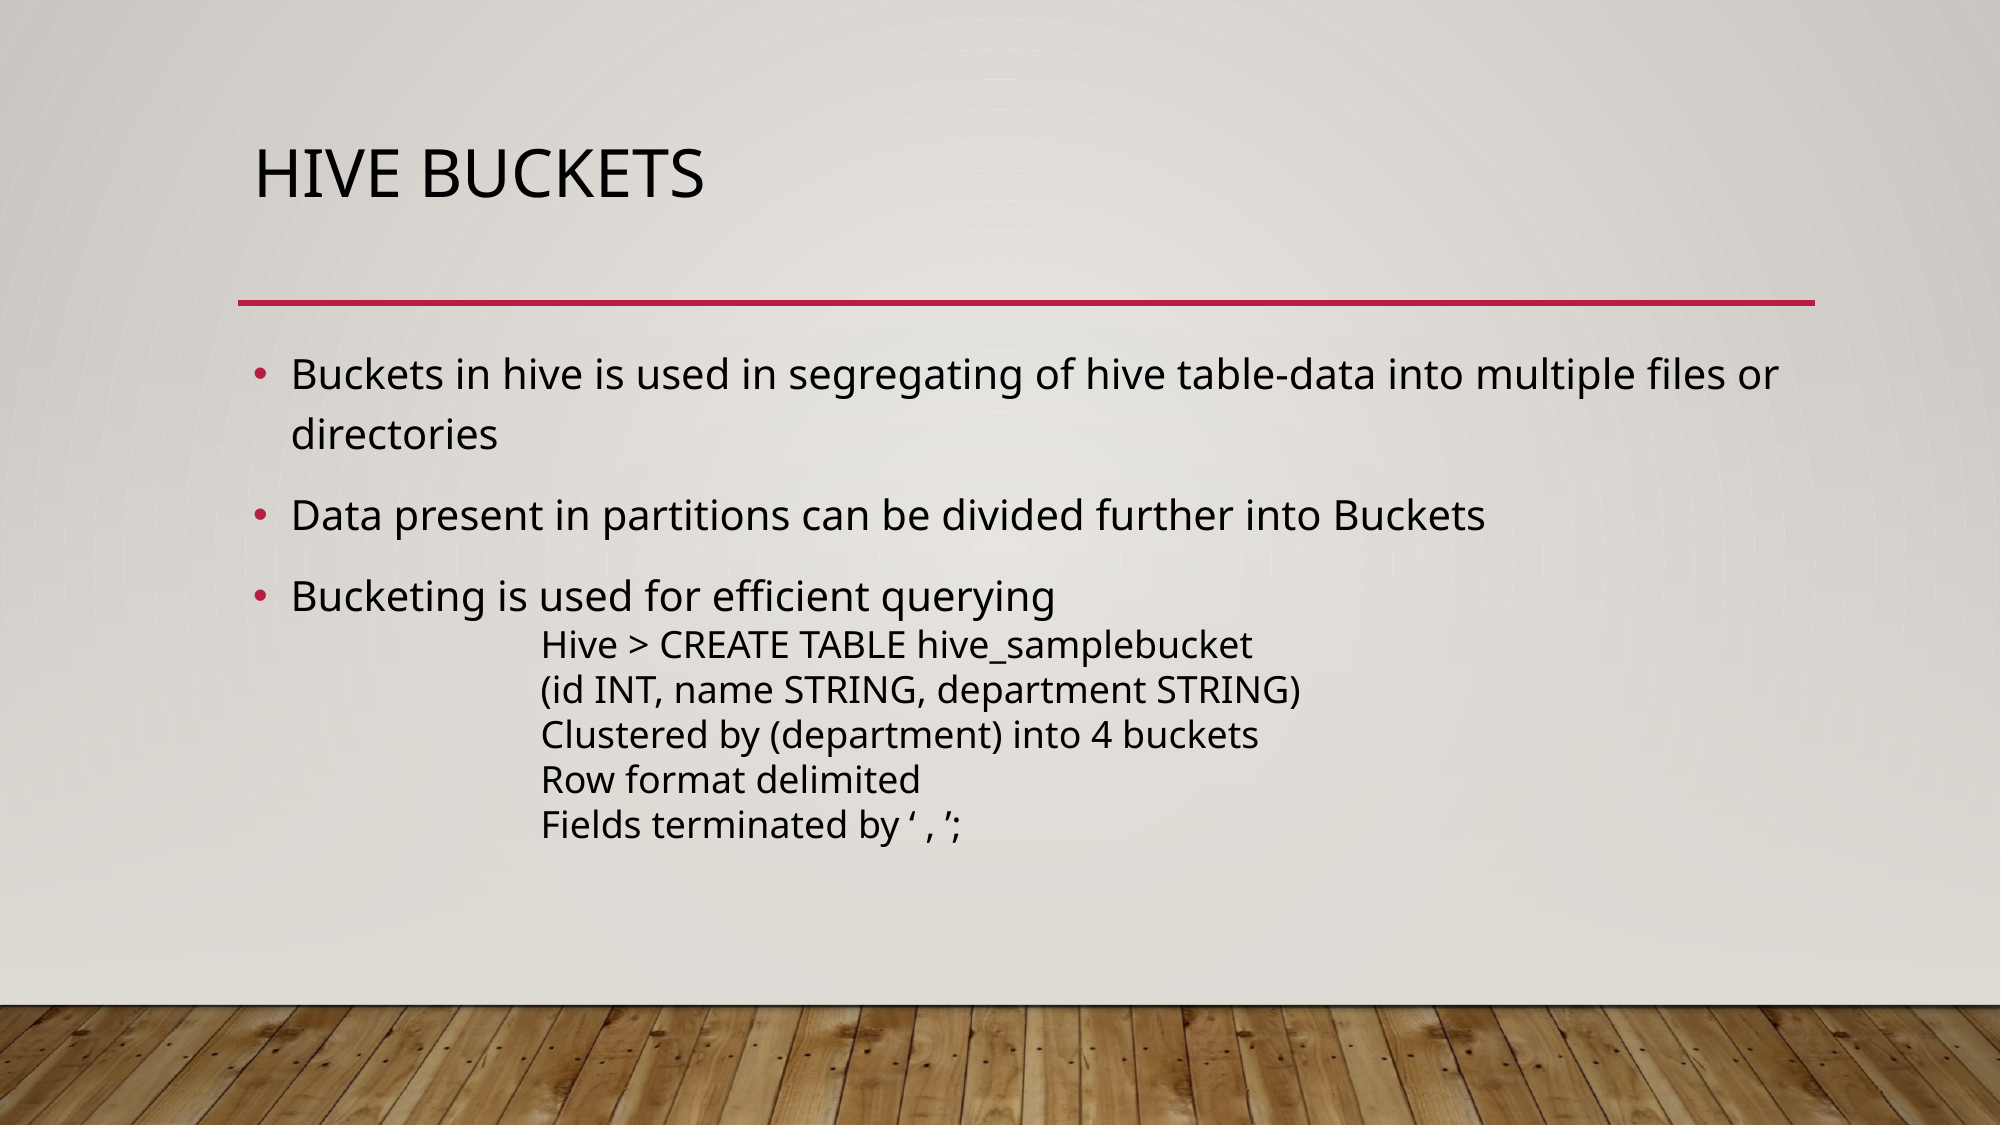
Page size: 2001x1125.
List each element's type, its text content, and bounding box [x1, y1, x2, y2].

list Buckets in hive is used in segregating of hive table-data into multiple files or directories Data present in partitions can be divided further into Buckets Bucketing is used for efficient querying [238, 330, 1814, 897]
title Hive buckets [238, 131, 1814, 305]
text_box Hive > CREATE TABLE hive_samplebucket (id INT, name STRING, department STRING) Clustered by (department) into 4 buckets Row format delimited Fields terminated by ‘ , ’; [525, 613, 1526, 854]
picture [0, 1005, 2000, 1125]
